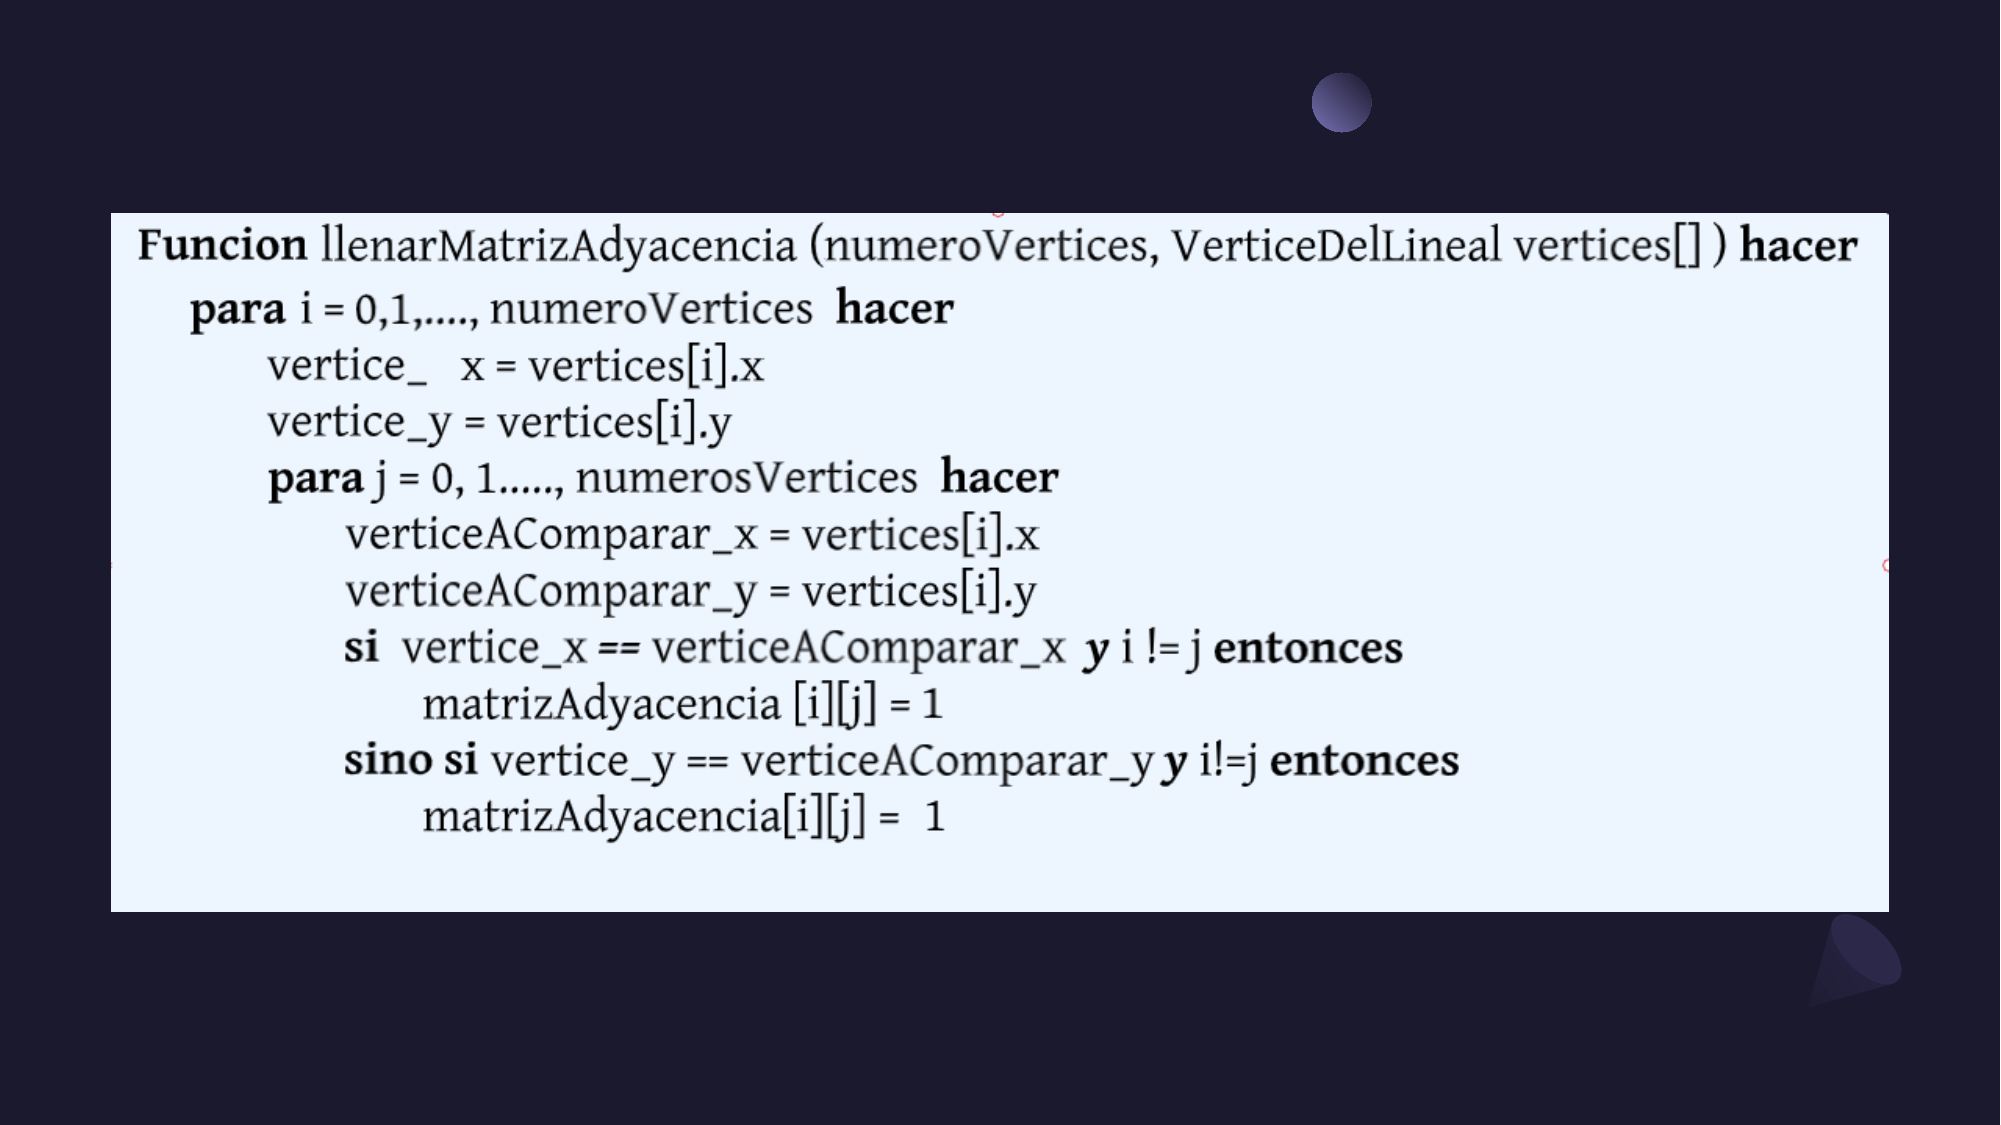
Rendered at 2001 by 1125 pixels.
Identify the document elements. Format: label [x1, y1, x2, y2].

picture [111, 213, 1889, 912]
